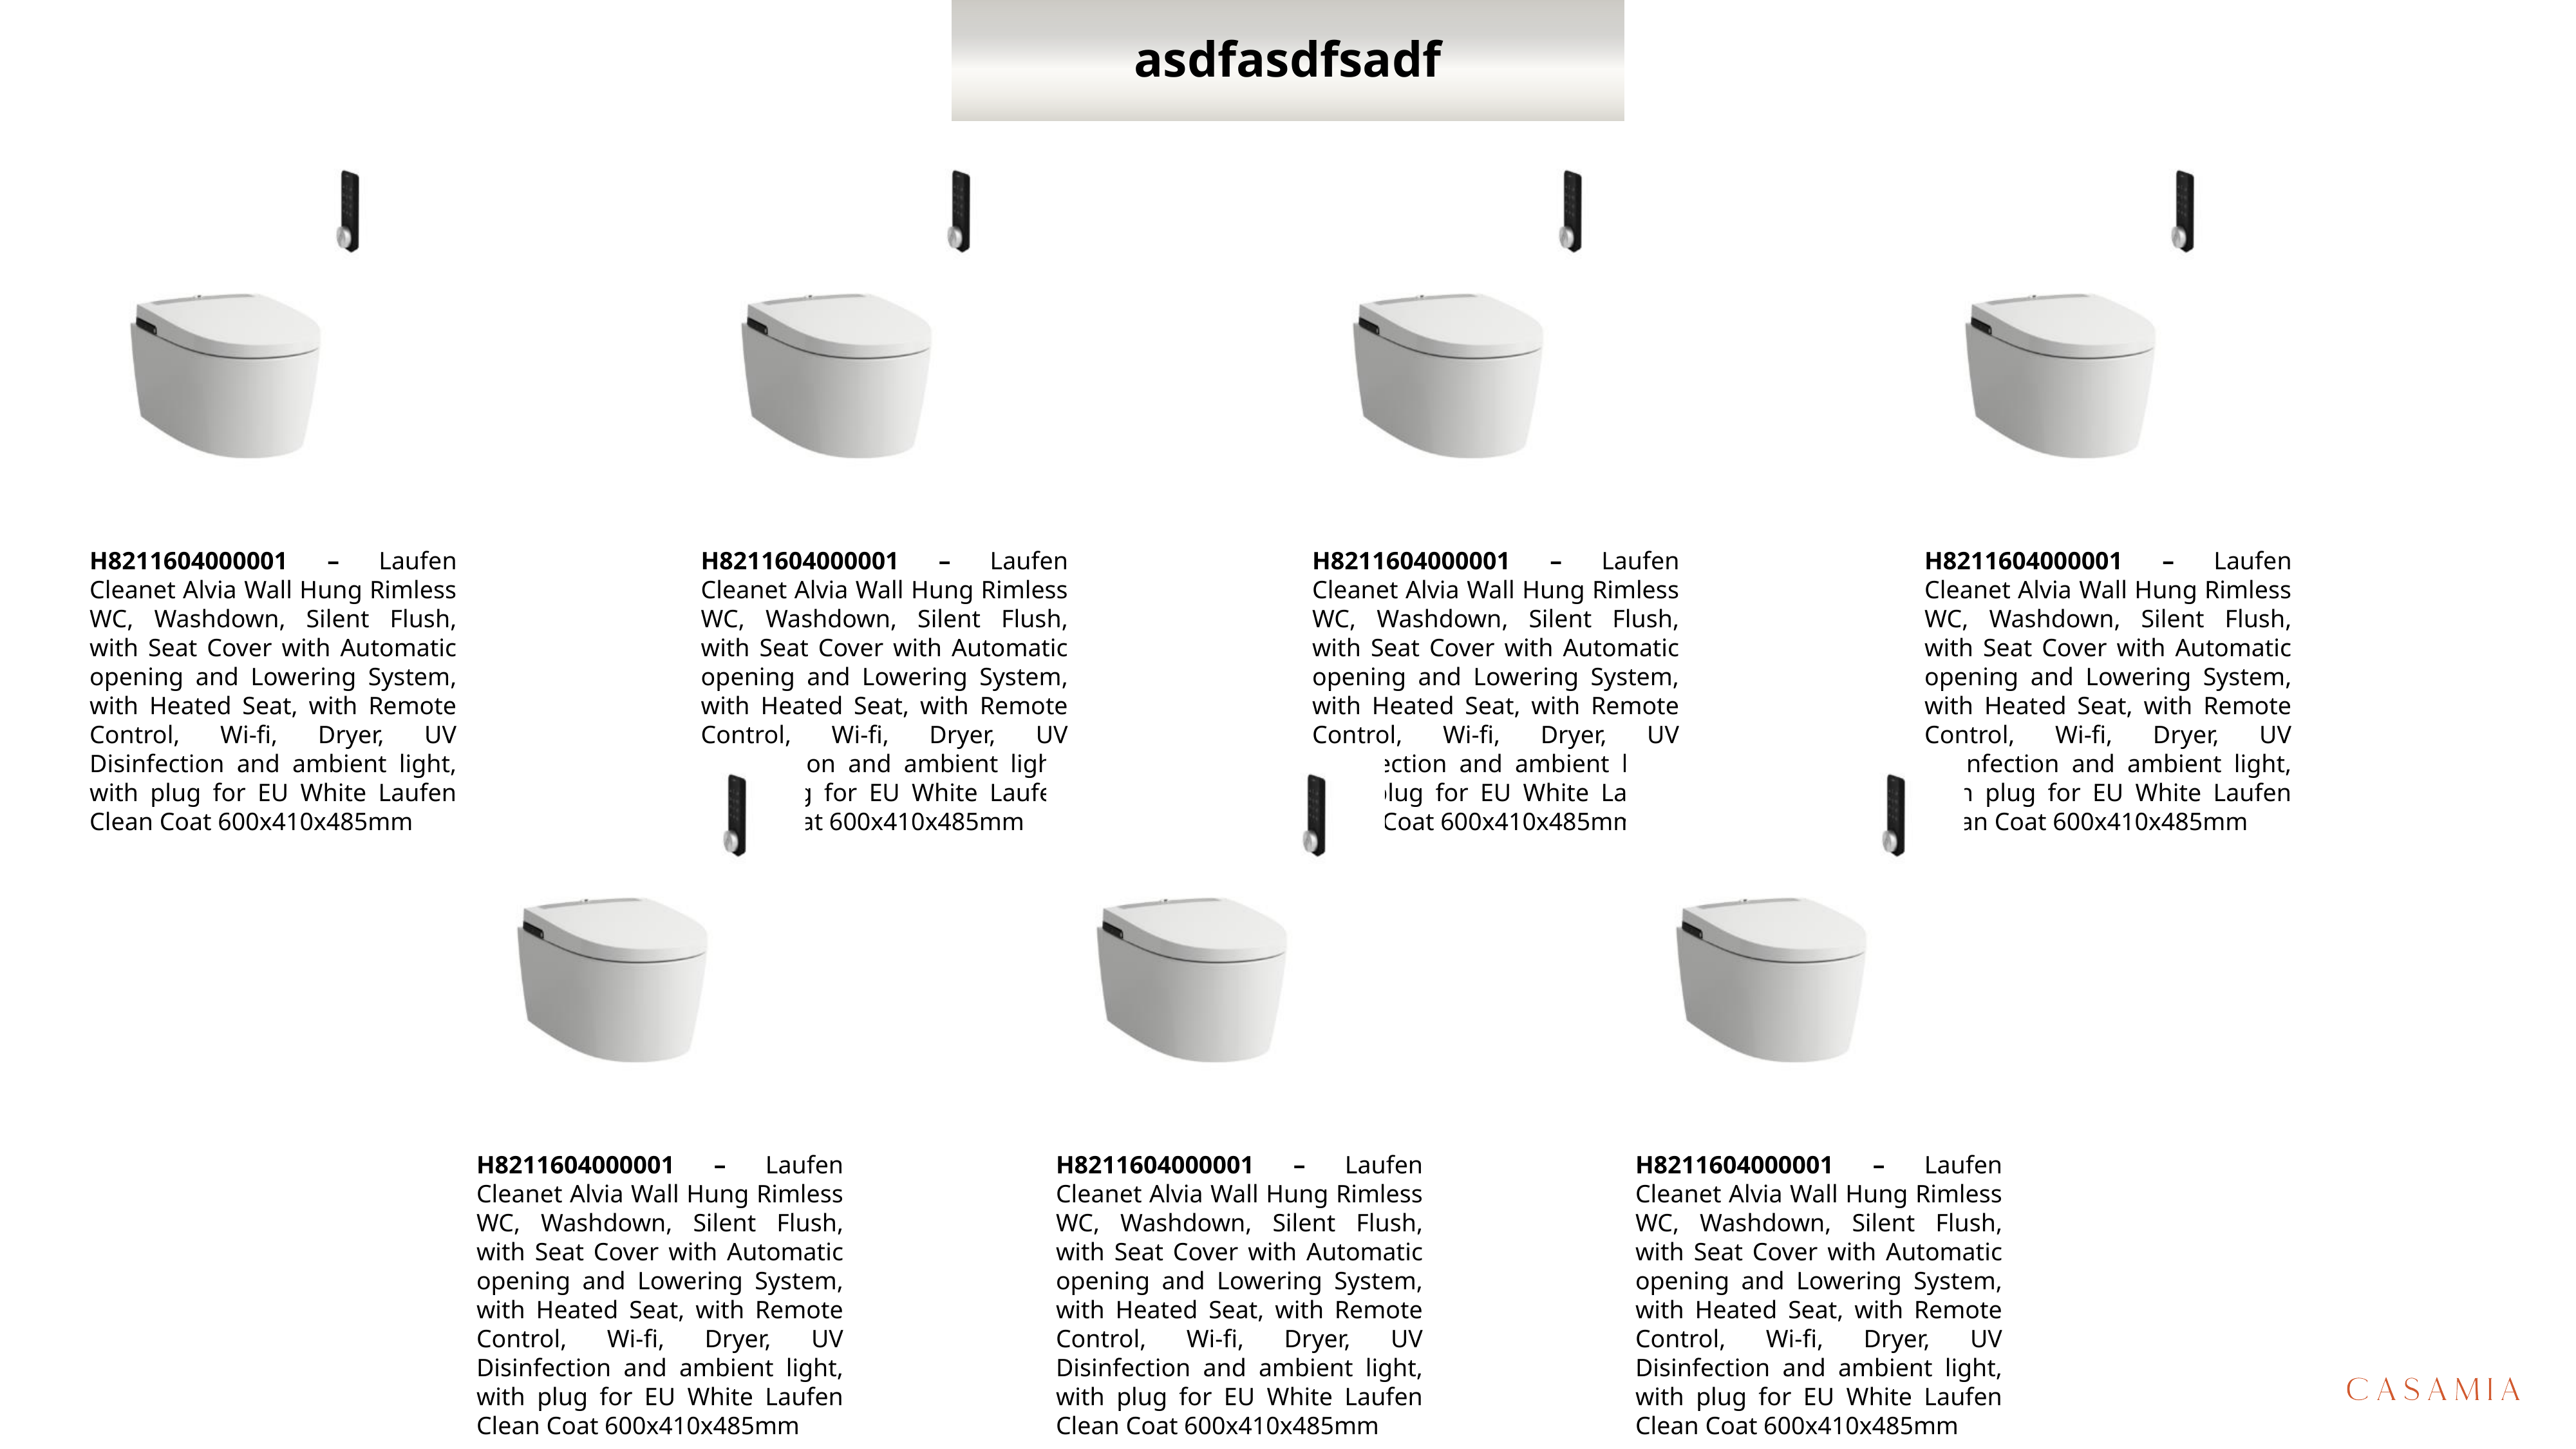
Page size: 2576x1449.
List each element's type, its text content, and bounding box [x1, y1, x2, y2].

picture [1046, 748, 1385, 1087]
picture [1302, 144, 1641, 484]
picture [691, 144, 1030, 484]
picture [80, 144, 418, 484]
picture [466, 748, 805, 1087]
text_box H8211604000001 – Laufen Cleanet Alvia Wall Hung Rimless WC, Washdown, Silent Flush, with Seat Cover with Automatic opening and Lowering System, with Heated Seat, with Remote Control, Wi-fi, Dryer, UV Disinfection and ambient light, with plug for EU White Laufen Clean Coat 600x410x485mm [1915, 511, 2302, 840]
picture [2324, 1345, 2543, 1432]
text_box H8211604000001 – Laufen Cleanet Alvia Wall Hung Rimless WC, Washdown, Silent Flush, with Seat Cover with Automatic opening and Lowering System, with Heated Seat, with Remote Control, Wi-fi, Dryer, UV Disinfection and ambient light, with plug for EU White Laufen Clean Coat 600x410x485mm [1302, 511, 1689, 840]
text_box H8211604000001 – Laufen Cleanet Alvia Wall Hung Rimless WC, Washdown, Silent Flush, with Seat Cover with Automatic opening and Lowering System, with Heated Seat, with Remote Control, Wi-fi, Dryer, UV Disinfection and ambient light, with plug for EU White Laufen Clean Coat 600x410x485mm [80, 511, 467, 840]
text_box H8211604000001 – Laufen Cleanet Alvia Wall Hung Rimless WC, Washdown, Silent Flush, with Seat Cover with Automatic opening and Lowering System, with Heated Seat, with Remote Control, Wi-fi, Dryer, UV Disinfection and ambient light, with plug for EU White Laufen Clean Coat 600x410x485mm [1046, 1115, 1433, 1444]
picture [1625, 748, 1964, 1087]
text_box H8211604000001 – Laufen Cleanet Alvia Wall Hung Rimless WC, Washdown, Silent Flush, with Seat Cover with Automatic opening and Lowering System, with Heated Seat, with Remote Control, Wi-fi, Dryer, UV Disinfection and ambient light, with plug for EU White Laufen Clean Coat 600x410x485mm [691, 511, 1078, 840]
picture [1915, 144, 2253, 484]
text_box H8211604000001 – Laufen Cleanet Alvia Wall Hung Rimless WC, Washdown, Silent Flush, with Seat Cover with Automatic opening and Lowering System, with Heated Seat, with Remote Control, Wi-fi, Dryer, UV Disinfection and ambient light, with plug for EU White Laufen Clean Coat 600x410x485mm [1626, 1115, 2013, 1444]
text_box H8211604000001 – Laufen Cleanet Alvia Wall Hung Rimless WC, Washdown, Silent Flush, with Seat Cover with Automatic opening and Lowering System, with Heated Seat, with Remote Control, Wi-fi, Dryer, UV Disinfection and ambient light, with plug for EU White Laufen Clean Coat 600x410x485mm [467, 1115, 854, 1444]
picture [949, 0, 1626, 121]
